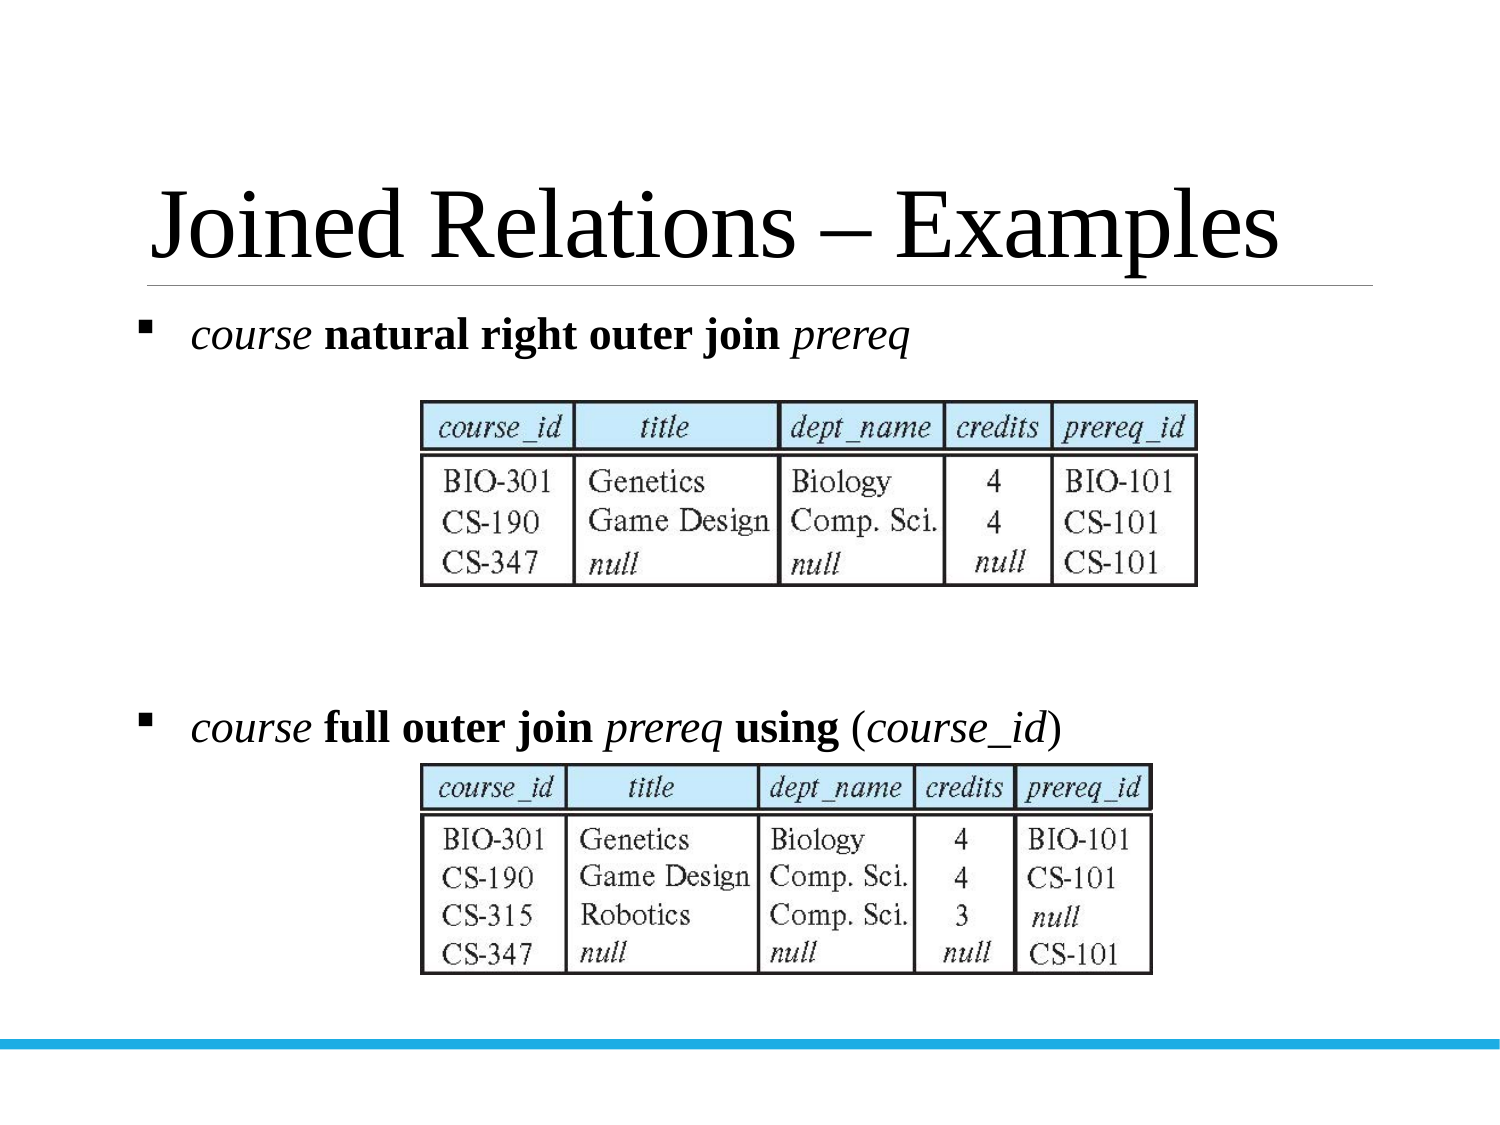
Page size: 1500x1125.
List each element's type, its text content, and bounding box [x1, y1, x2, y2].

picture [419, 400, 1198, 588]
list course natural right outer join prereq course full outer join prereq using (course_id) [135, 302, 1373, 1012]
picture [419, 762, 1153, 976]
title Joined Relations – Examples [135, 47, 1373, 285]
